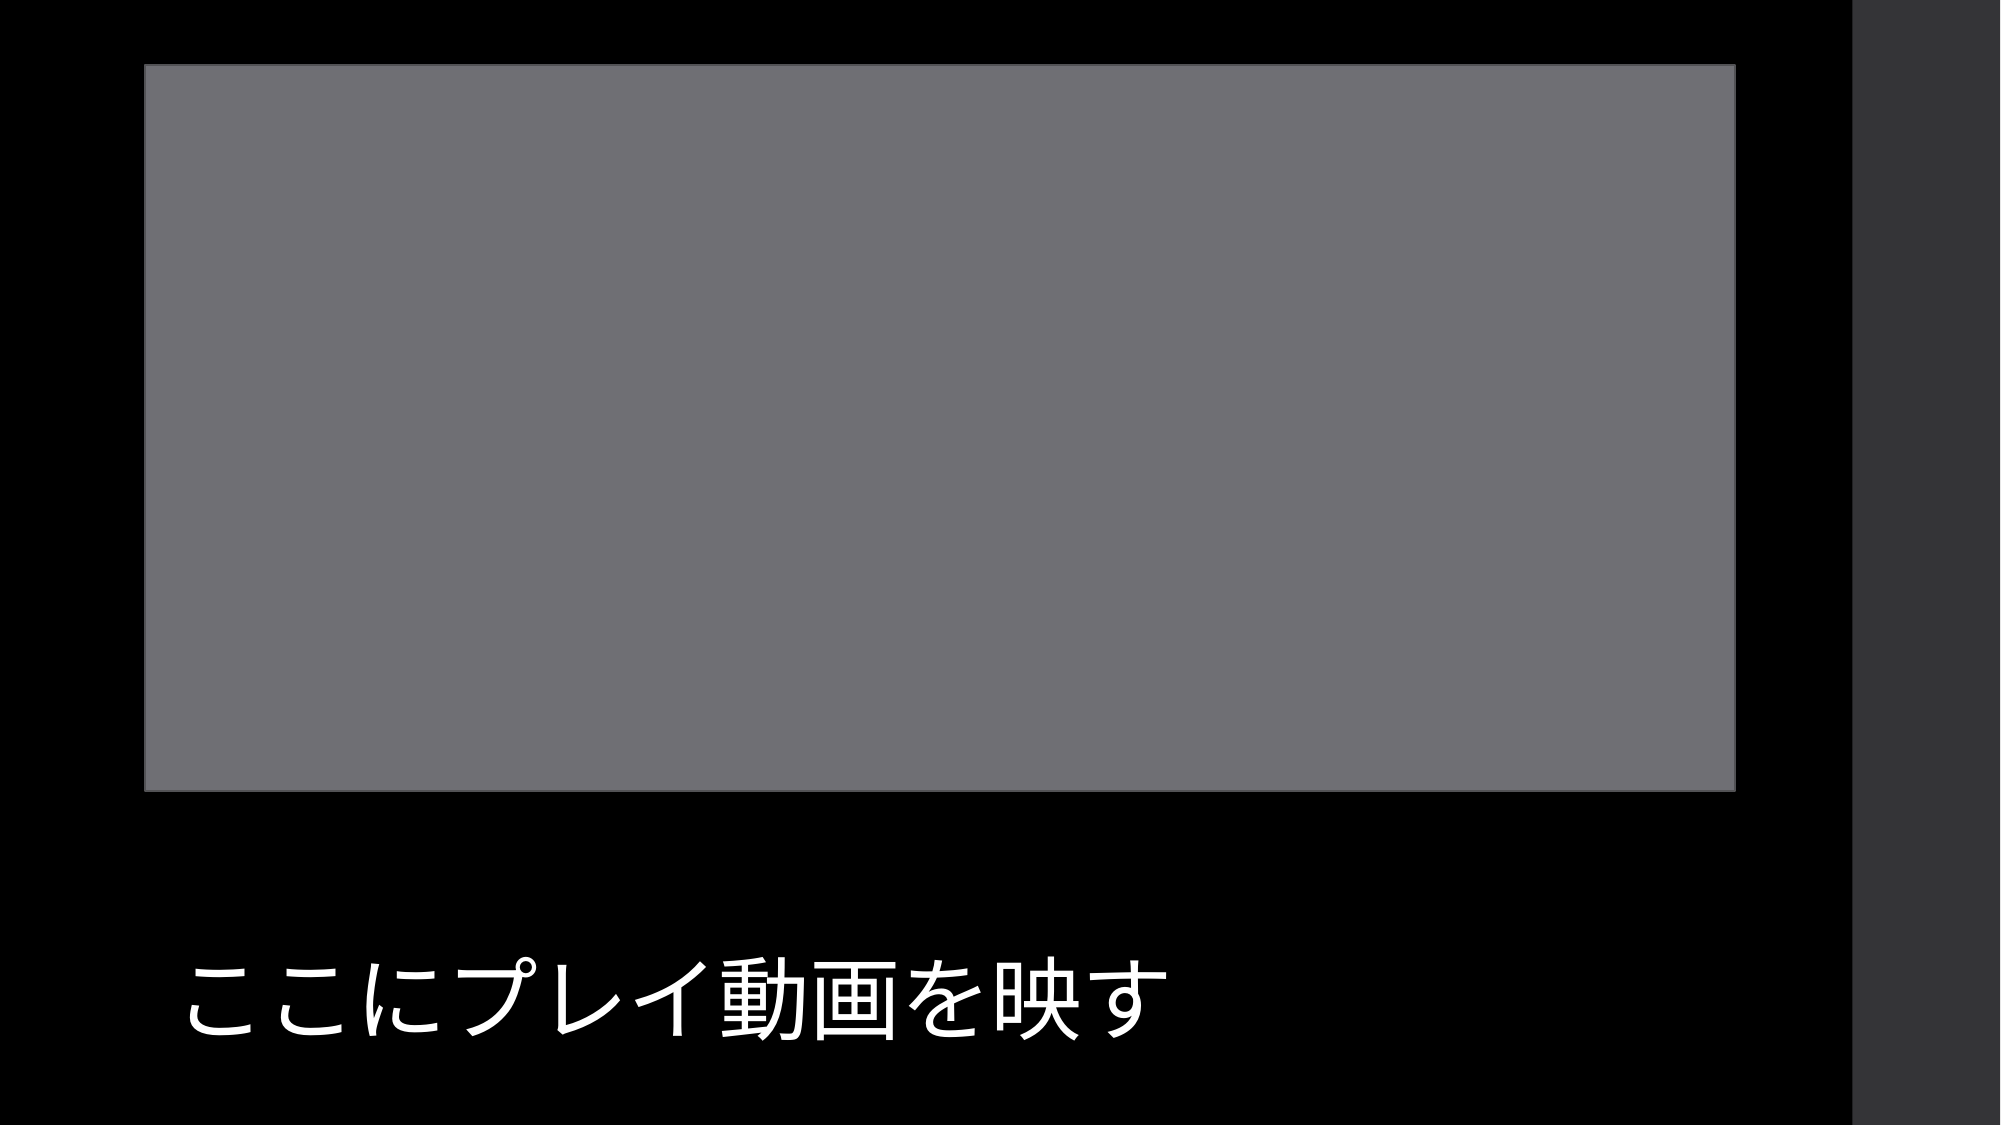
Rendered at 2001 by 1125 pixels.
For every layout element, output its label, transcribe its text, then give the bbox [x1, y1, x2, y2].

title ここにプレイ動画を映す [159, 843, 1750, 1061]
text_box [144, 64, 1736, 792]
